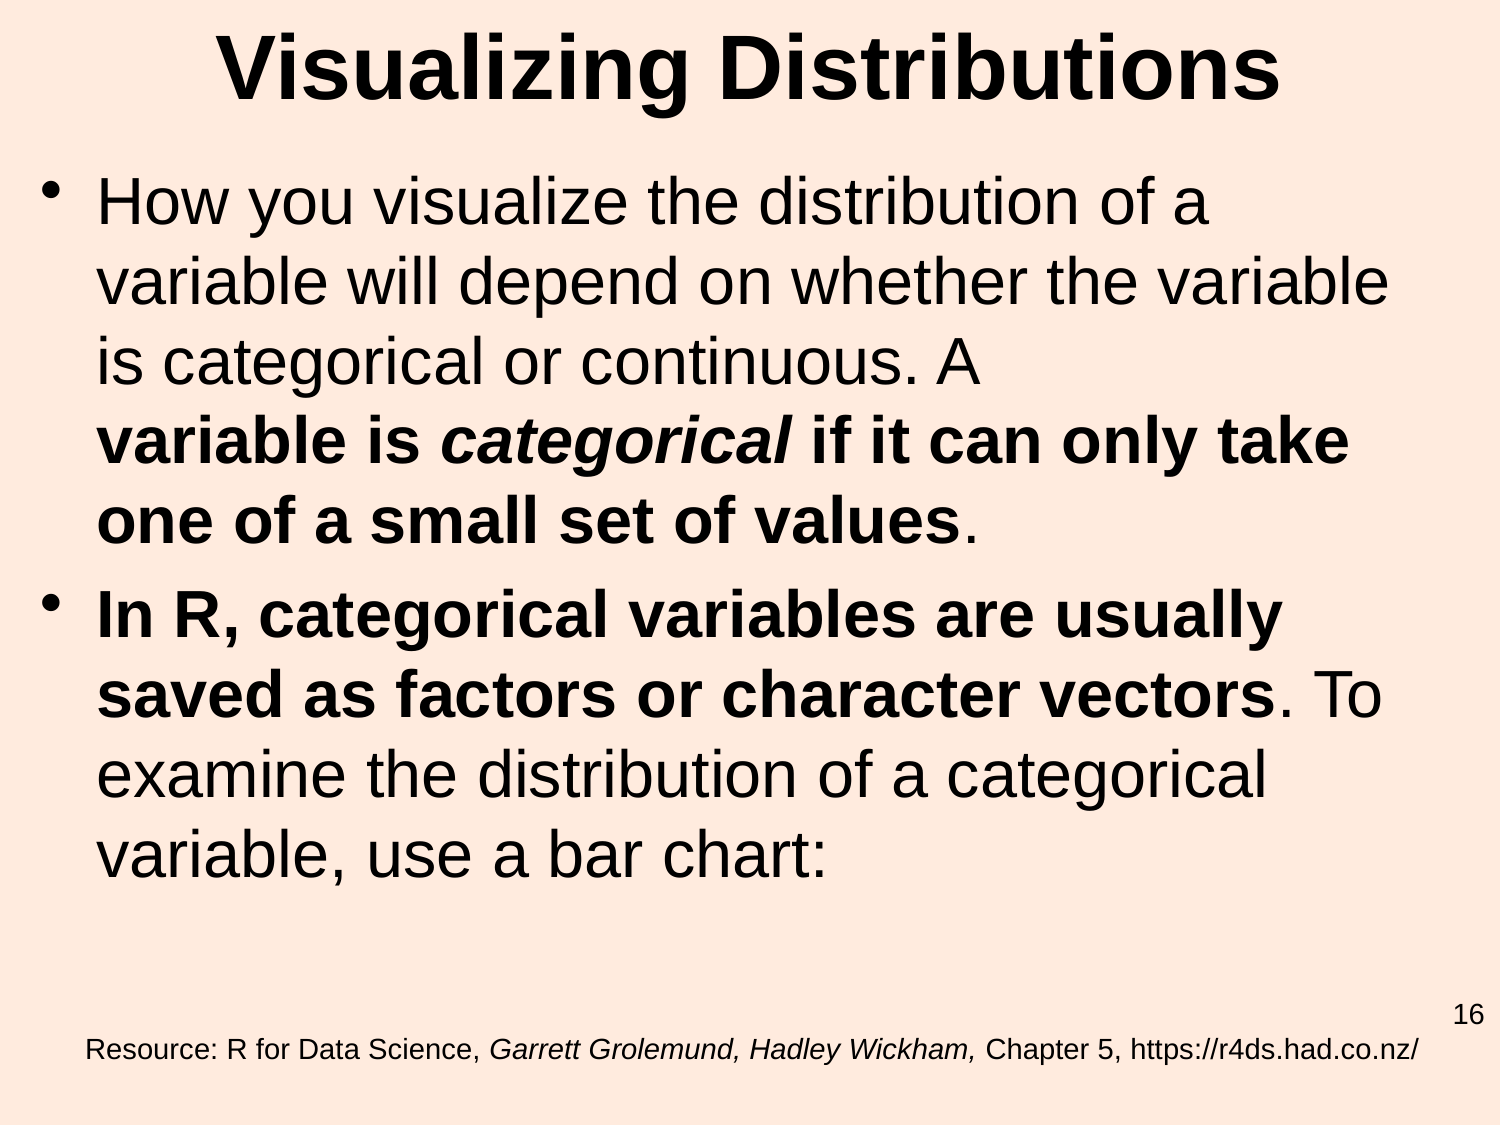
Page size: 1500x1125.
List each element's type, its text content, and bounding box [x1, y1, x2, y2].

list How you visualize the distribution of a variable will depend on whether the variable is categorical or continuous. A variable is categorical if it can only take one of a small set of values. In R, categorical variables are usually saved as factors or character vectors. To examine the distribution of a categorical variable, use a bar chart: [24, 149, 1463, 1100]
text_box Resource: R for Data Science, Garrett Grolemund, Hadley Wickham, Chapter 5, https://r4ds.had.co.nz/ [70, 1022, 1435, 1073]
slide_number 16 [1187, 987, 1500, 1063]
title Visualizing Distributions [112, 0, 1388, 125]
